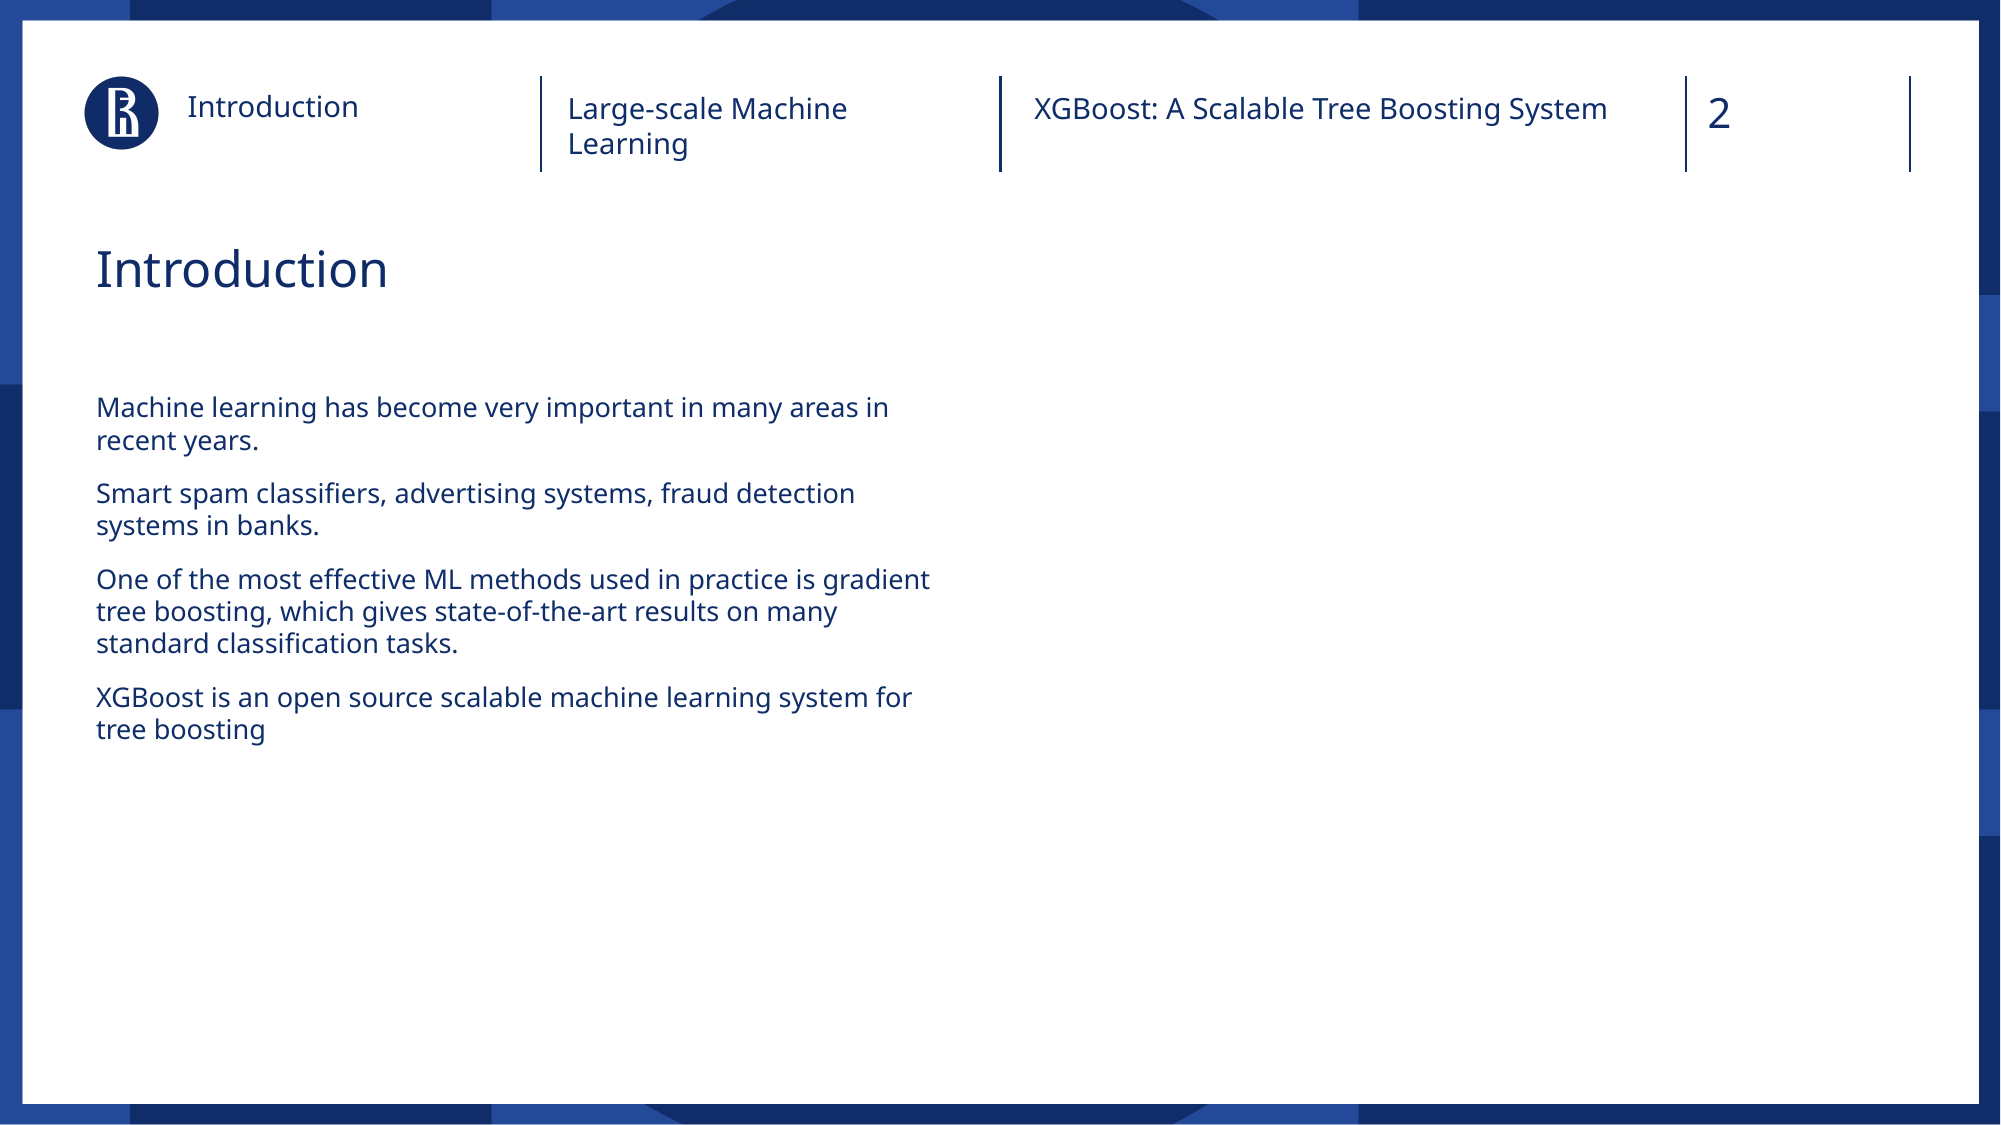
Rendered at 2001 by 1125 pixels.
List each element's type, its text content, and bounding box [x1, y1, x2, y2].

list Large-scale Machine Learning [567, 90, 929, 157]
list XGBoost: A Scalable Tree Boosting System [1026, 90, 1625, 157]
title Introduction [96, 237, 957, 365]
list Machine learning has become very important in many areas in recent years. Smart spam classifiers, advertising systems, fraud detection systems in banks. One of the most effective ML methods used in practice is gradient tree boosting, which gives state-of-the-art results on many standard classification tasks. XGBoost is an open source scalable machine learning system for tree boosting [96, 390, 957, 947]
picture [0, 0, 2001, 1125]
list Introduction [187, 88, 500, 157]
